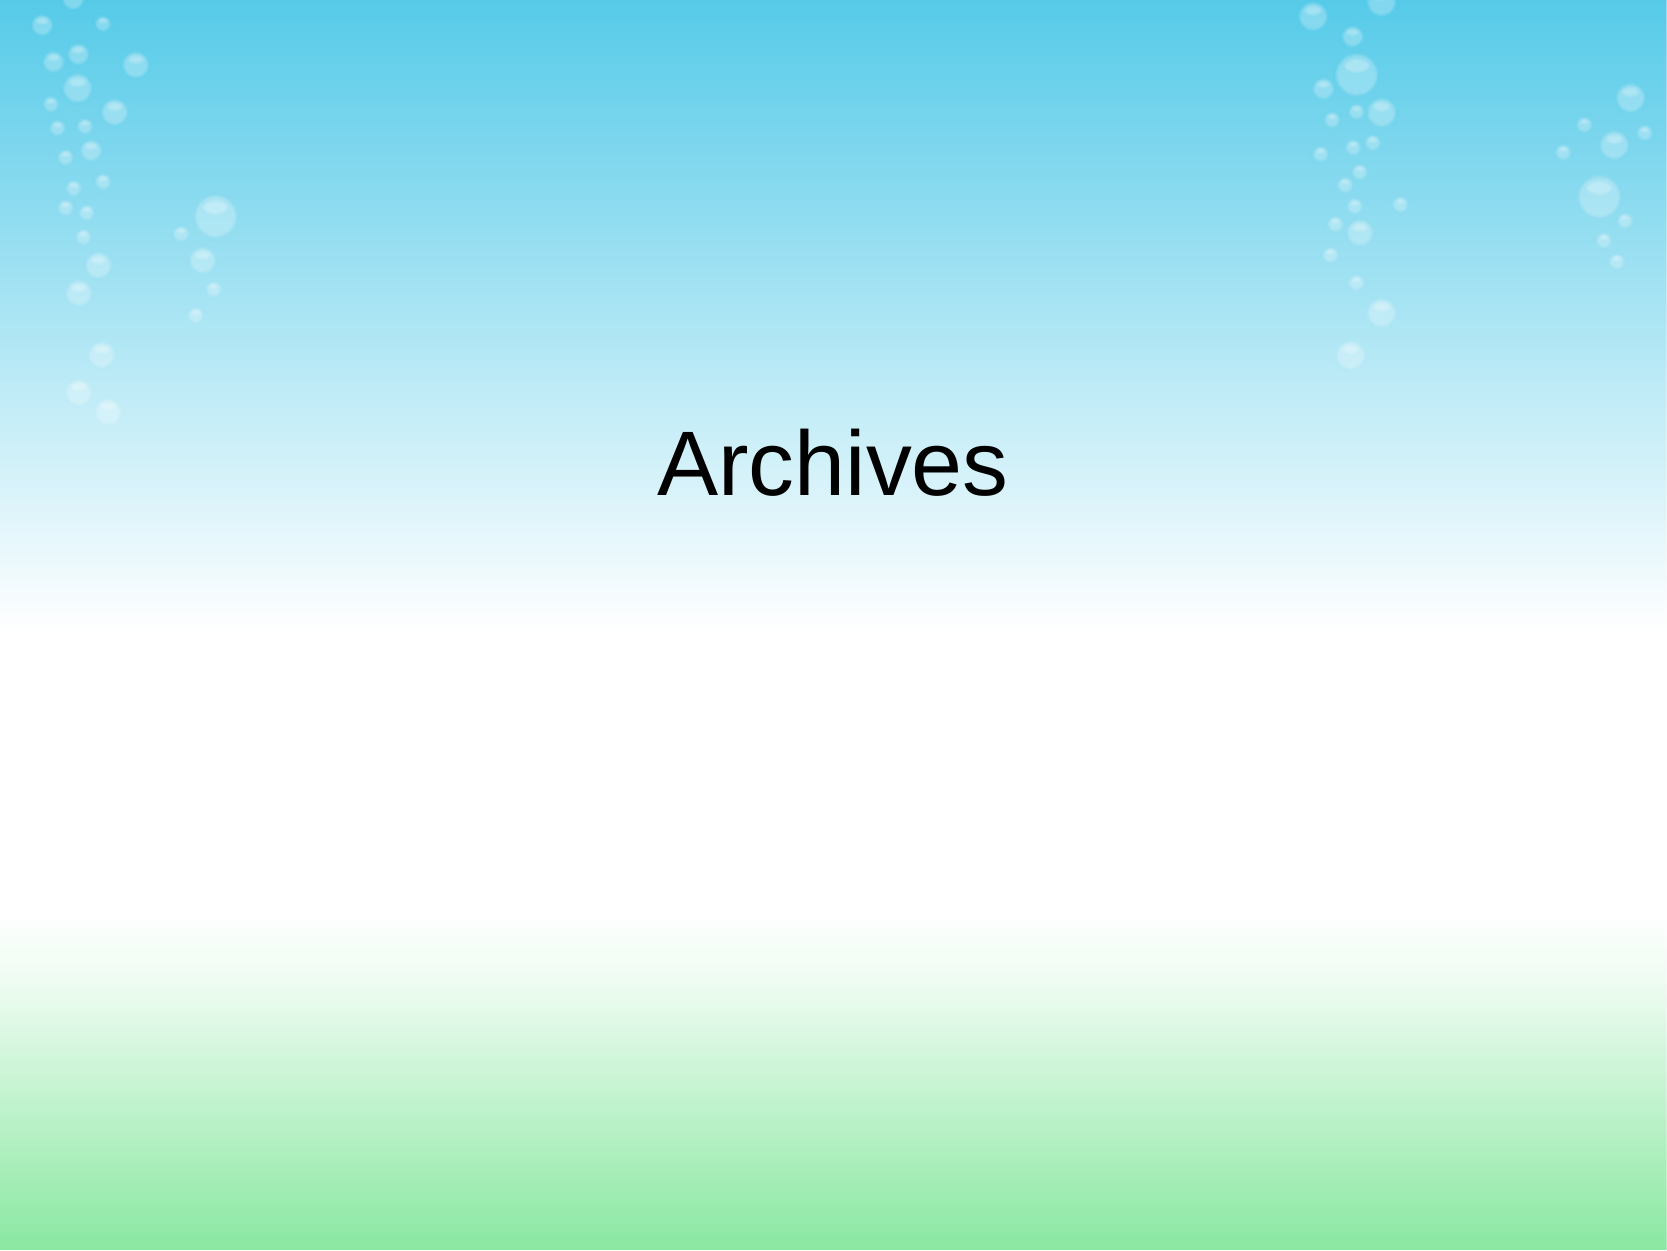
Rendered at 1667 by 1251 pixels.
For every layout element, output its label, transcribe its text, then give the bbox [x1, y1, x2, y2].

picture [0, 0, 1667, 1250]
title Archives [130, 395, 1536, 620]
